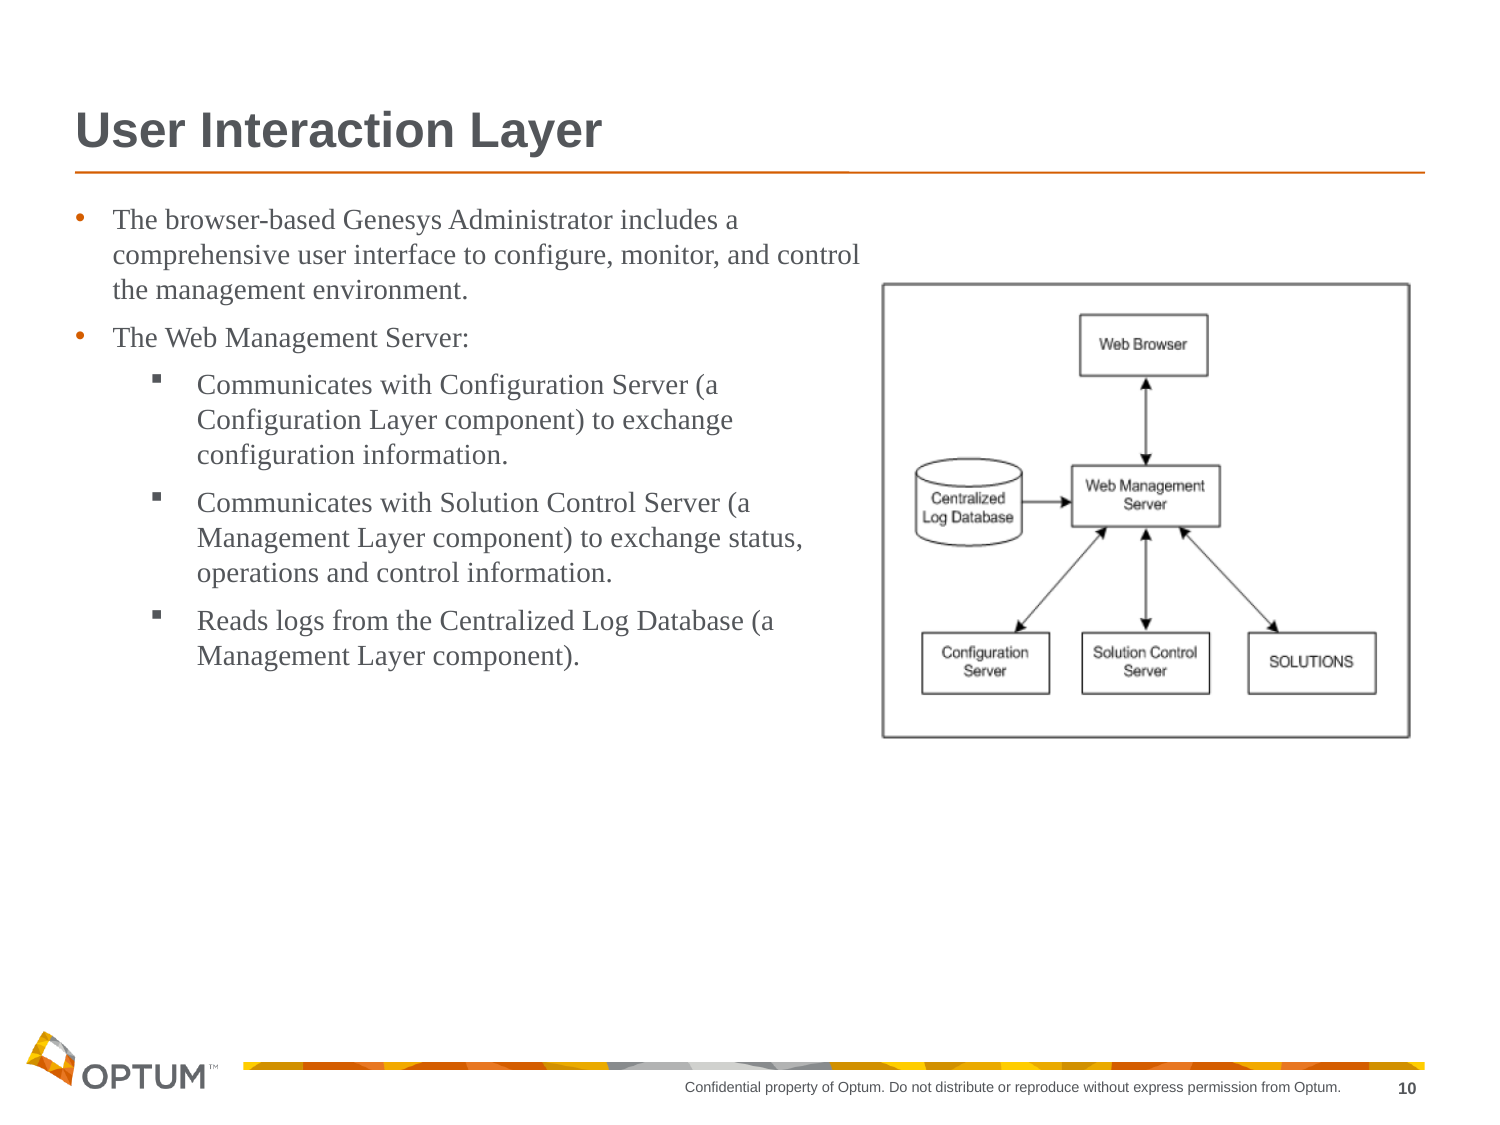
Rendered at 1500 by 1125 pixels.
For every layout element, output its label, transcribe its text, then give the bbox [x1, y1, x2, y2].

title User Interaction Layer [75, 31, 1425, 158]
picture [243, 1062, 1425, 1070]
picture [24, 1029, 220, 1091]
list The browser-based Genesys Administrator includes a comprehensive user interface to configure, monitor, and control the management environment. The Web Management Server: Communicates with Configuration Server (a Configuration Layer component) to exchange configuration information. Communicates with Solution Control Server (a Management Layer component) to exchange status, operations and control information. Reads logs from the Centralized Log Database (a Management Layer component). [75, 200, 863, 938]
picture [861, 274, 1426, 746]
